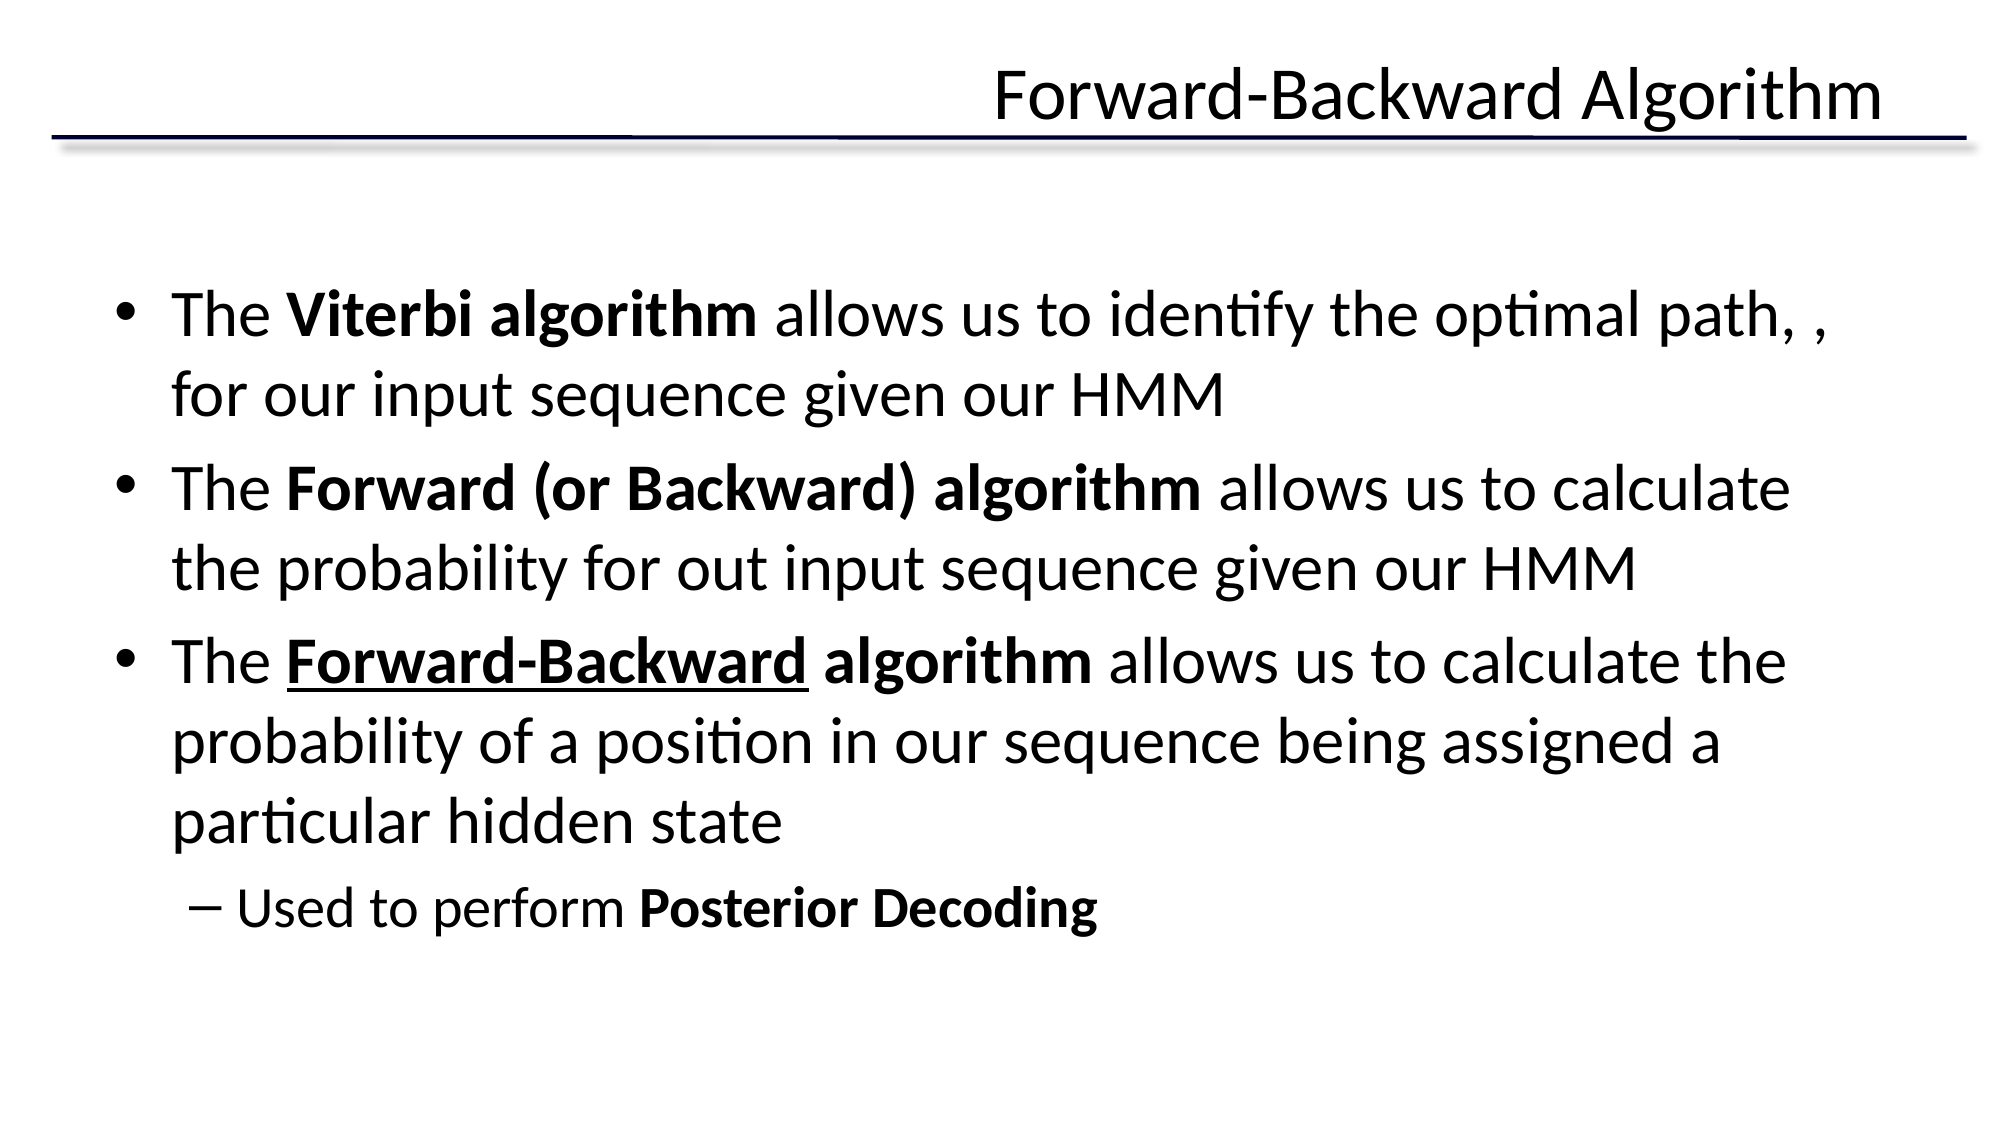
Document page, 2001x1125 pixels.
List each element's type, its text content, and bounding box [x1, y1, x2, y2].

title Forward-Backward Algorithm [99, 37, 1900, 225]
